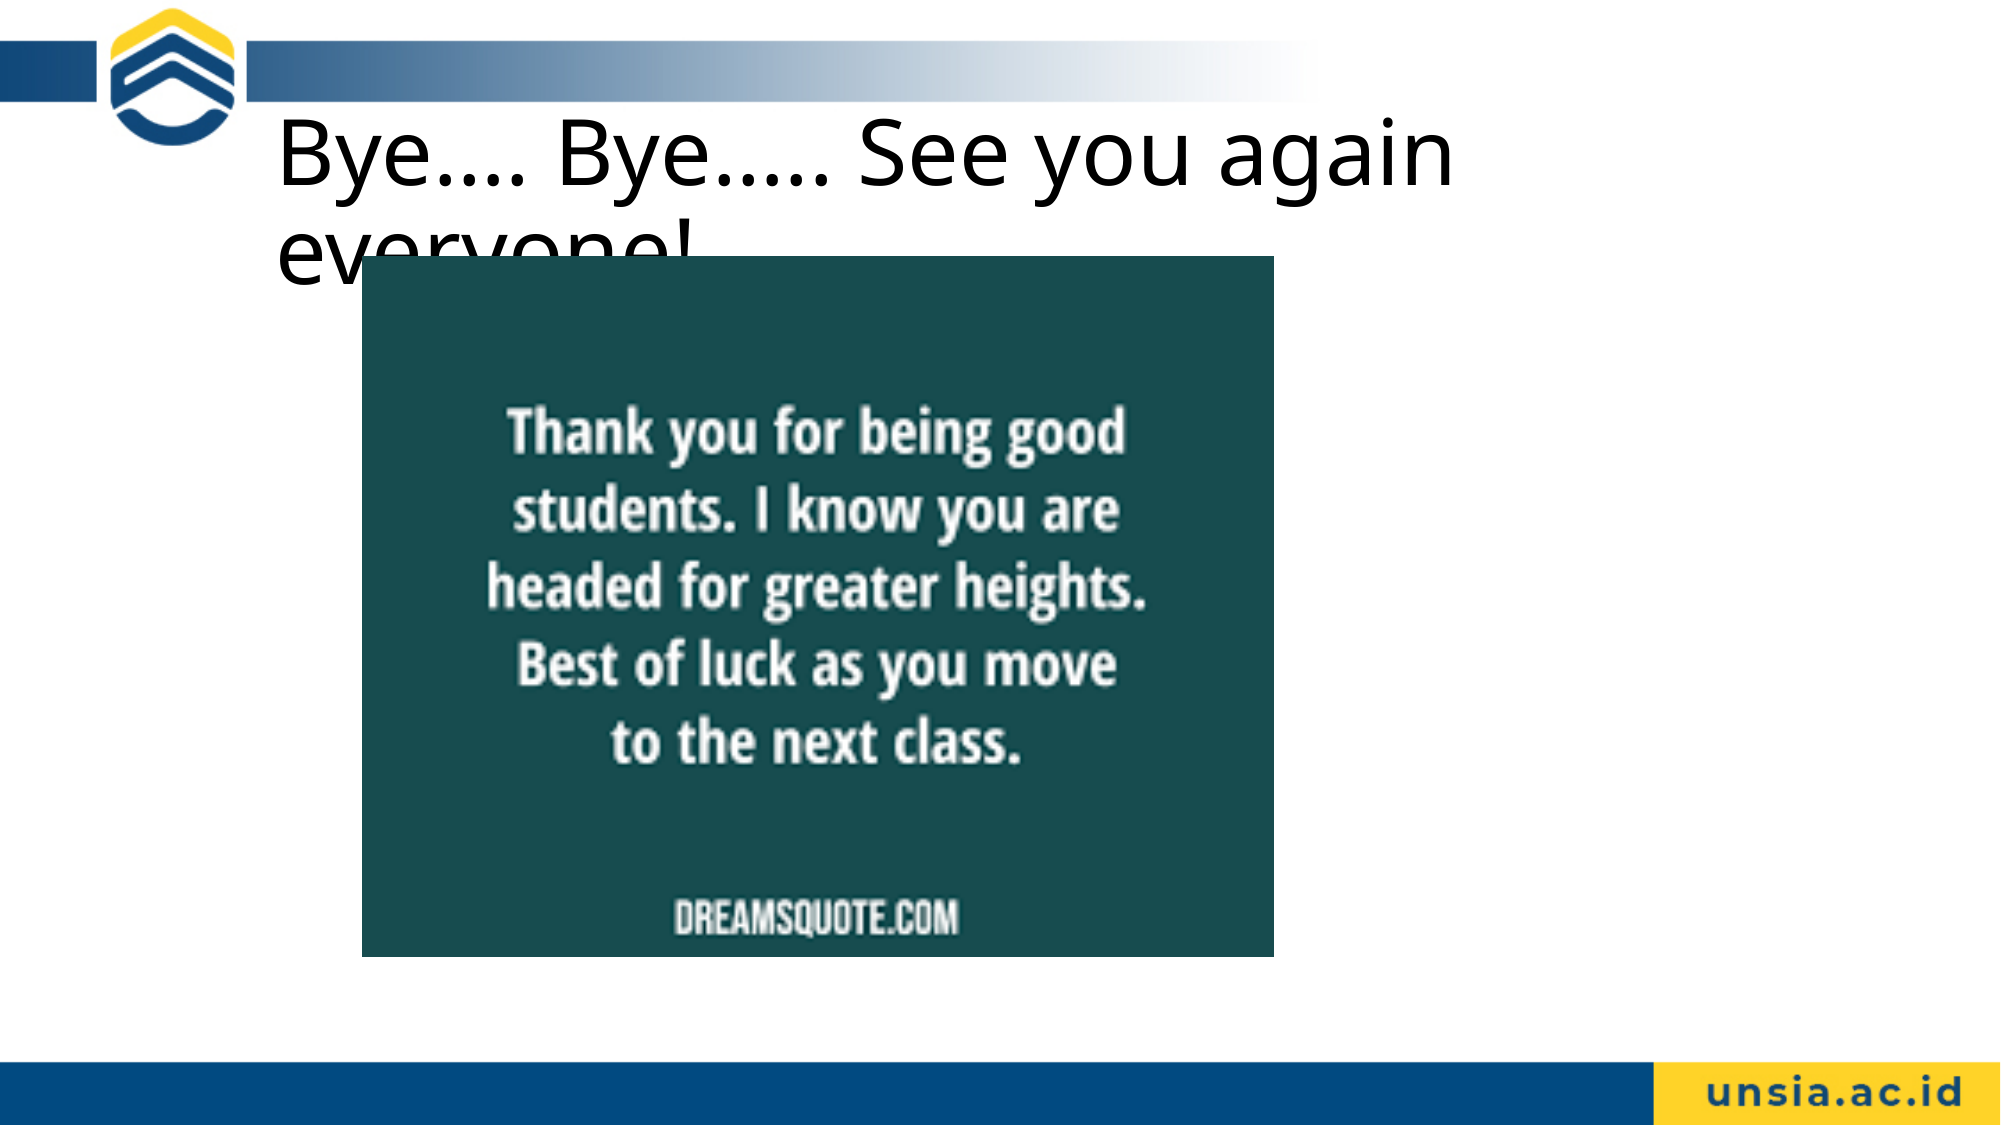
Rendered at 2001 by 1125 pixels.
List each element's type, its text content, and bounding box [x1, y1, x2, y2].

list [362, 256, 1274, 957]
title Bye…. Bye….. See you again everyone! [260, 133, 1863, 278]
picture [0, 0, 2001, 1125]
